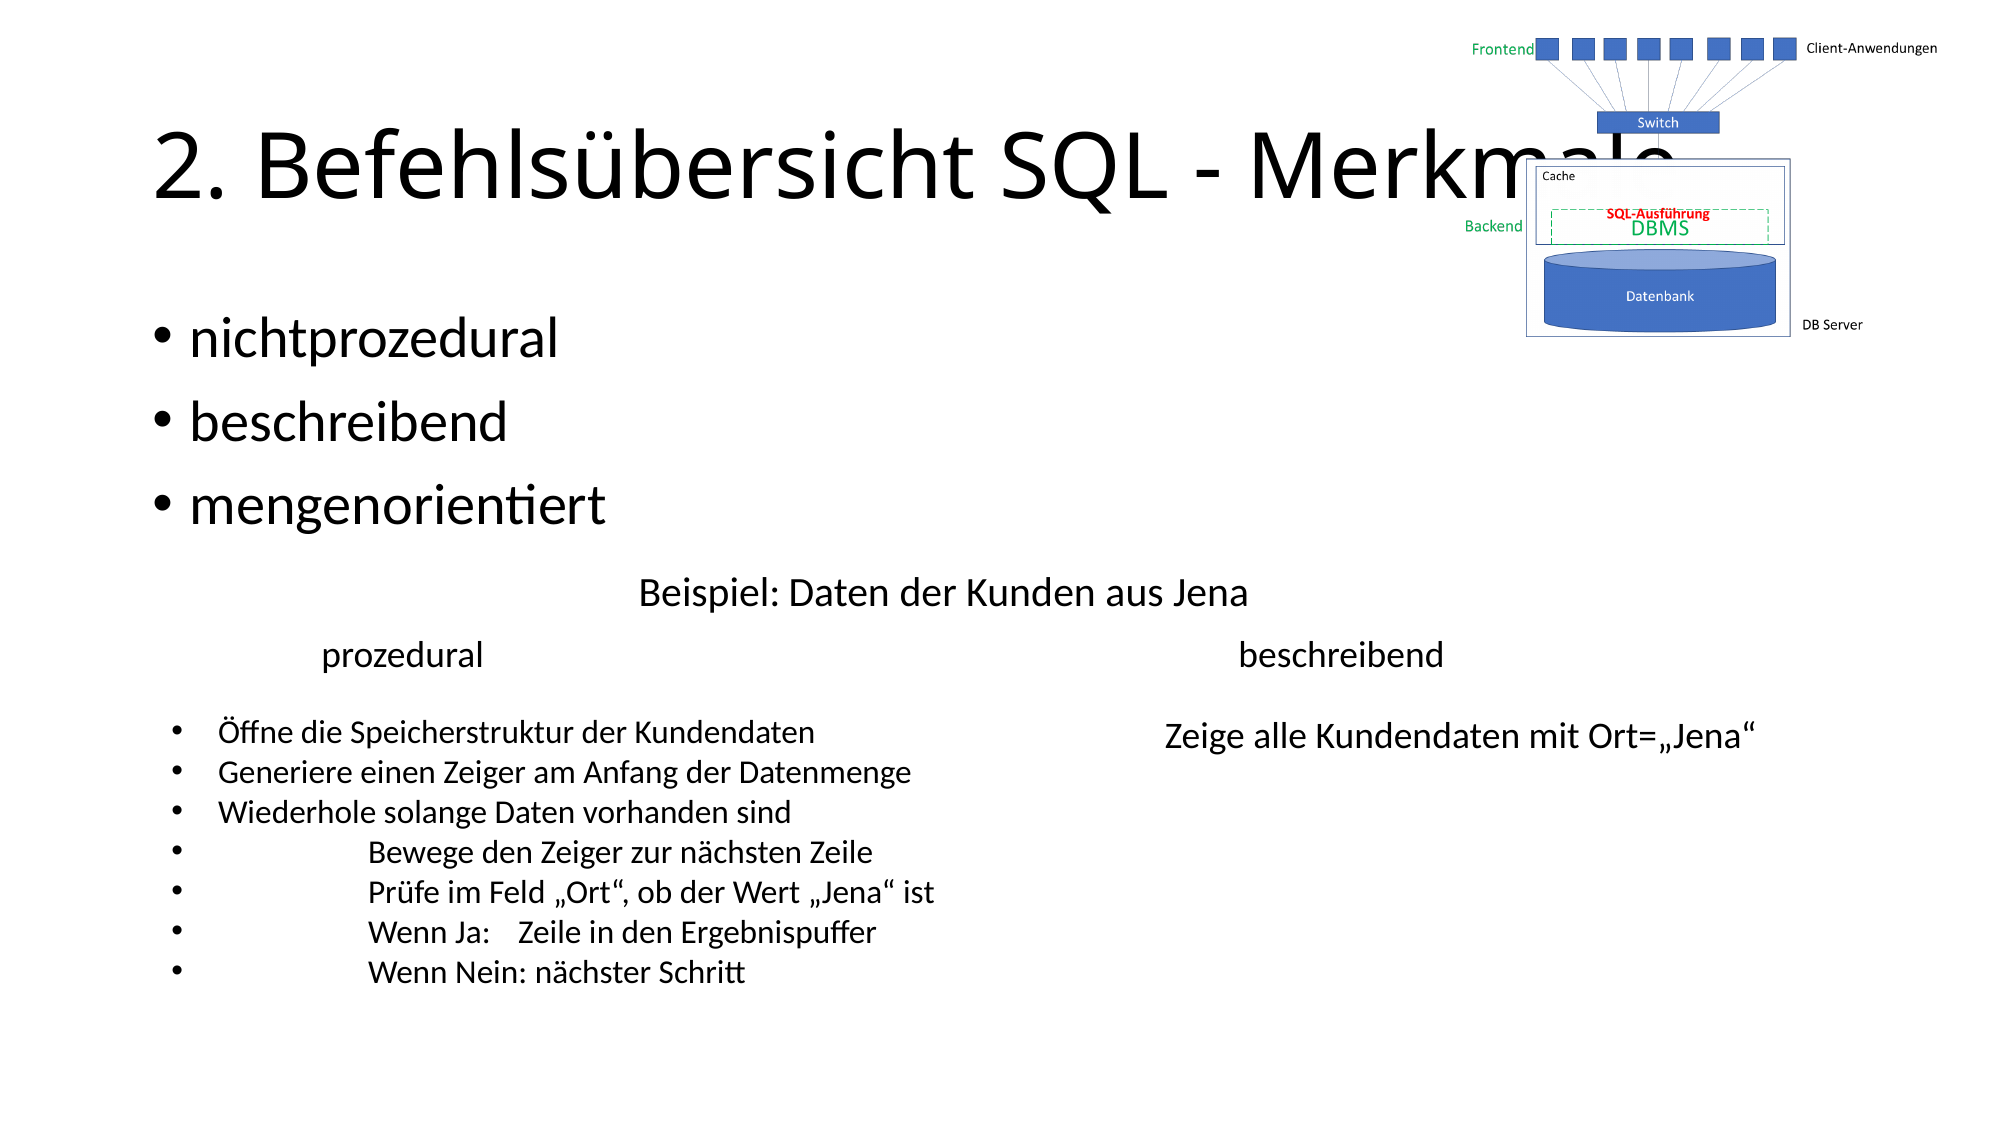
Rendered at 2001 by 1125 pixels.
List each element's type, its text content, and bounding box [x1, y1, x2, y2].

text_box Öffne die Speicherstruktur der Kundendaten Generiere einen Zeiger am Anfang der Datenmenge Wiederhole solange Daten vorhanden sind Bewege den Zeiger zur nächsten Zeile Prüfe im Feld „Ort“, ob der Wert „Jena“ ist Wenn Ja: Zeile in den Ergebnispuffer Wenn Nein: nächster Schritt [156, 703, 951, 998]
title 2. Befehlsübersicht SQL - Merkmale [137, 59, 1454, 278]
picture [1454, 33, 1947, 344]
text_box beschreibend [1223, 623, 1460, 683]
text_box Beispiel: Daten der Kunden aus Jena [623, 557, 1265, 623]
text_box prozedural [306, 623, 499, 683]
text_box Zeige alle Kundendaten mit Ort=„Jena“ [1150, 703, 1773, 763]
list nichtprozedural beschreibend mengenorientiert [137, 299, 1863, 563]
